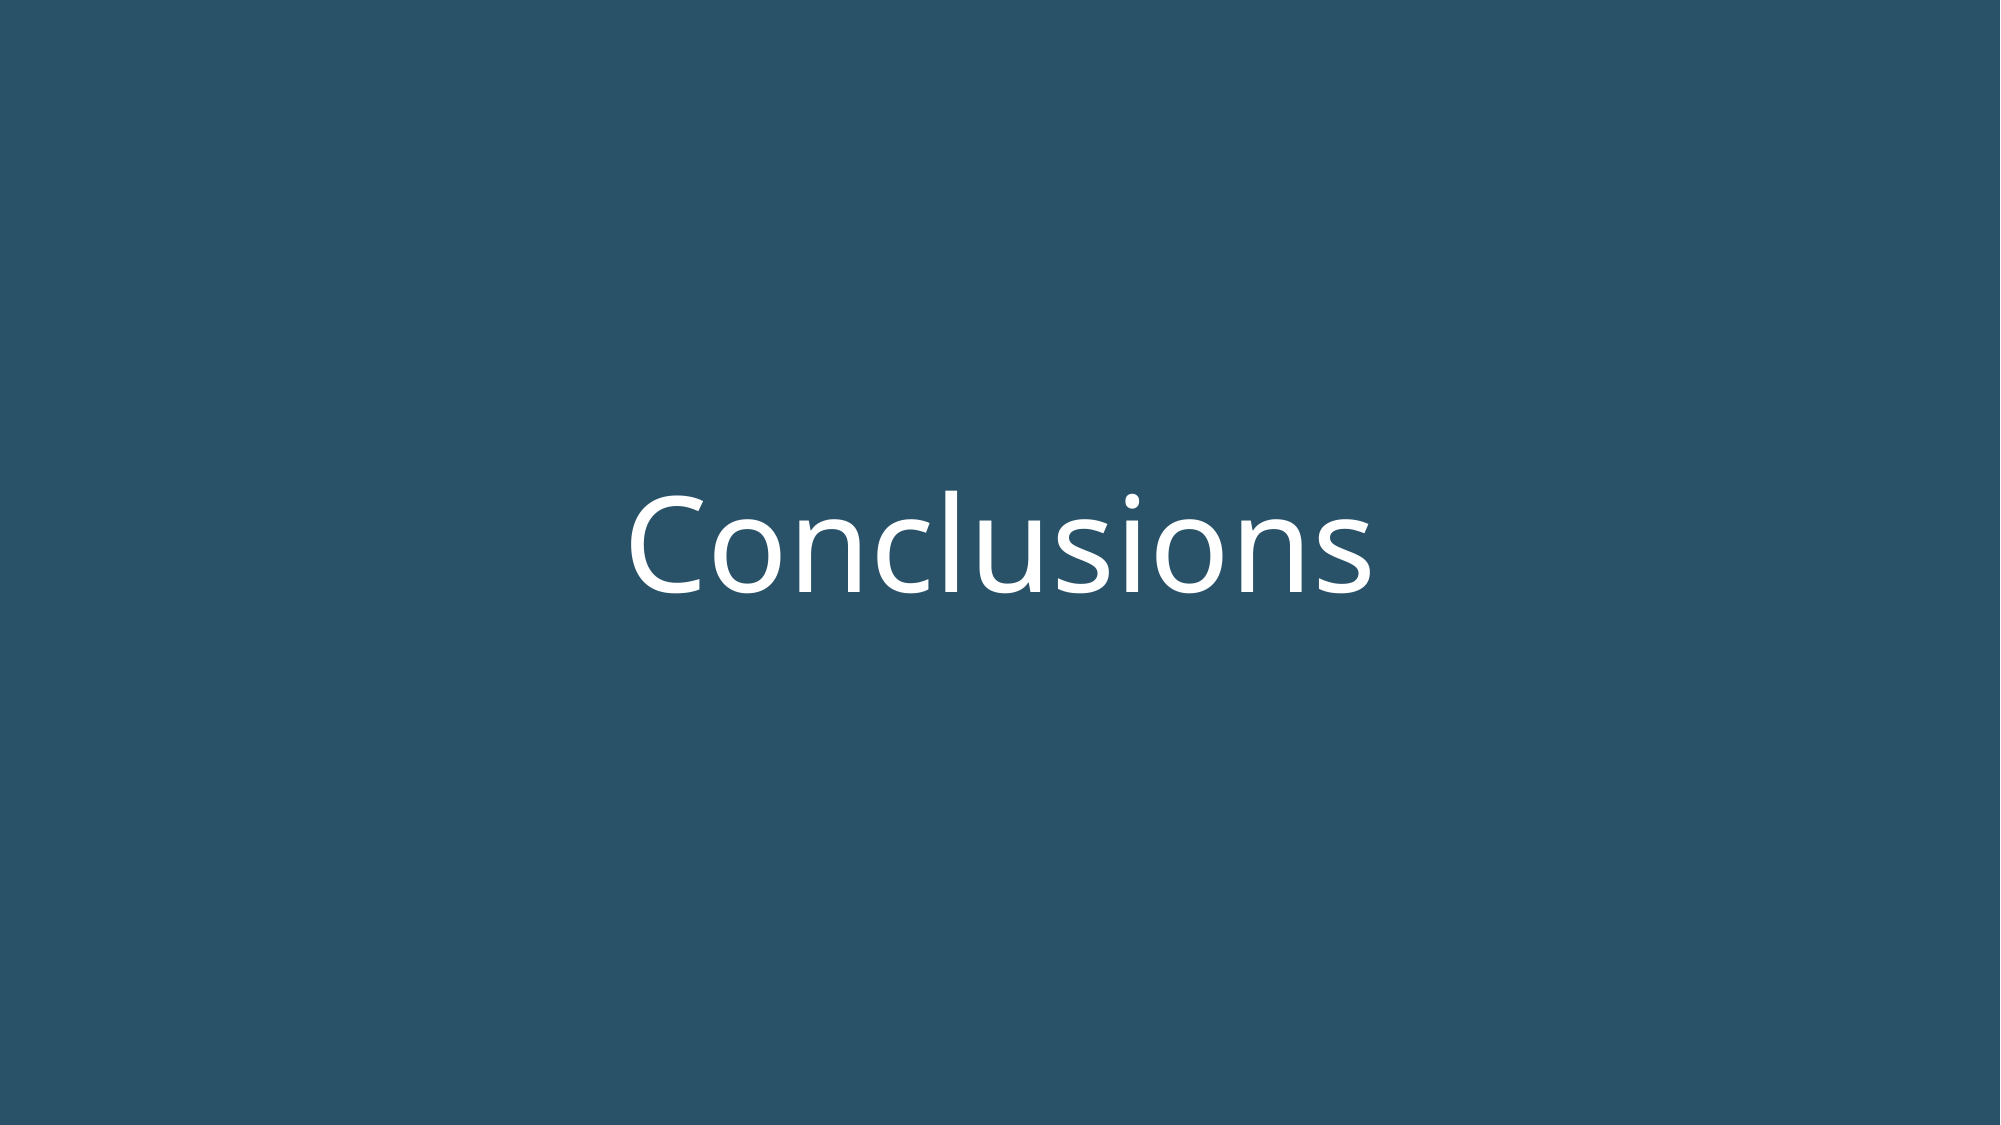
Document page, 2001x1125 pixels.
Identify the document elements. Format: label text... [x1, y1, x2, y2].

text_box Conclusions [164, 337, 1836, 788]
